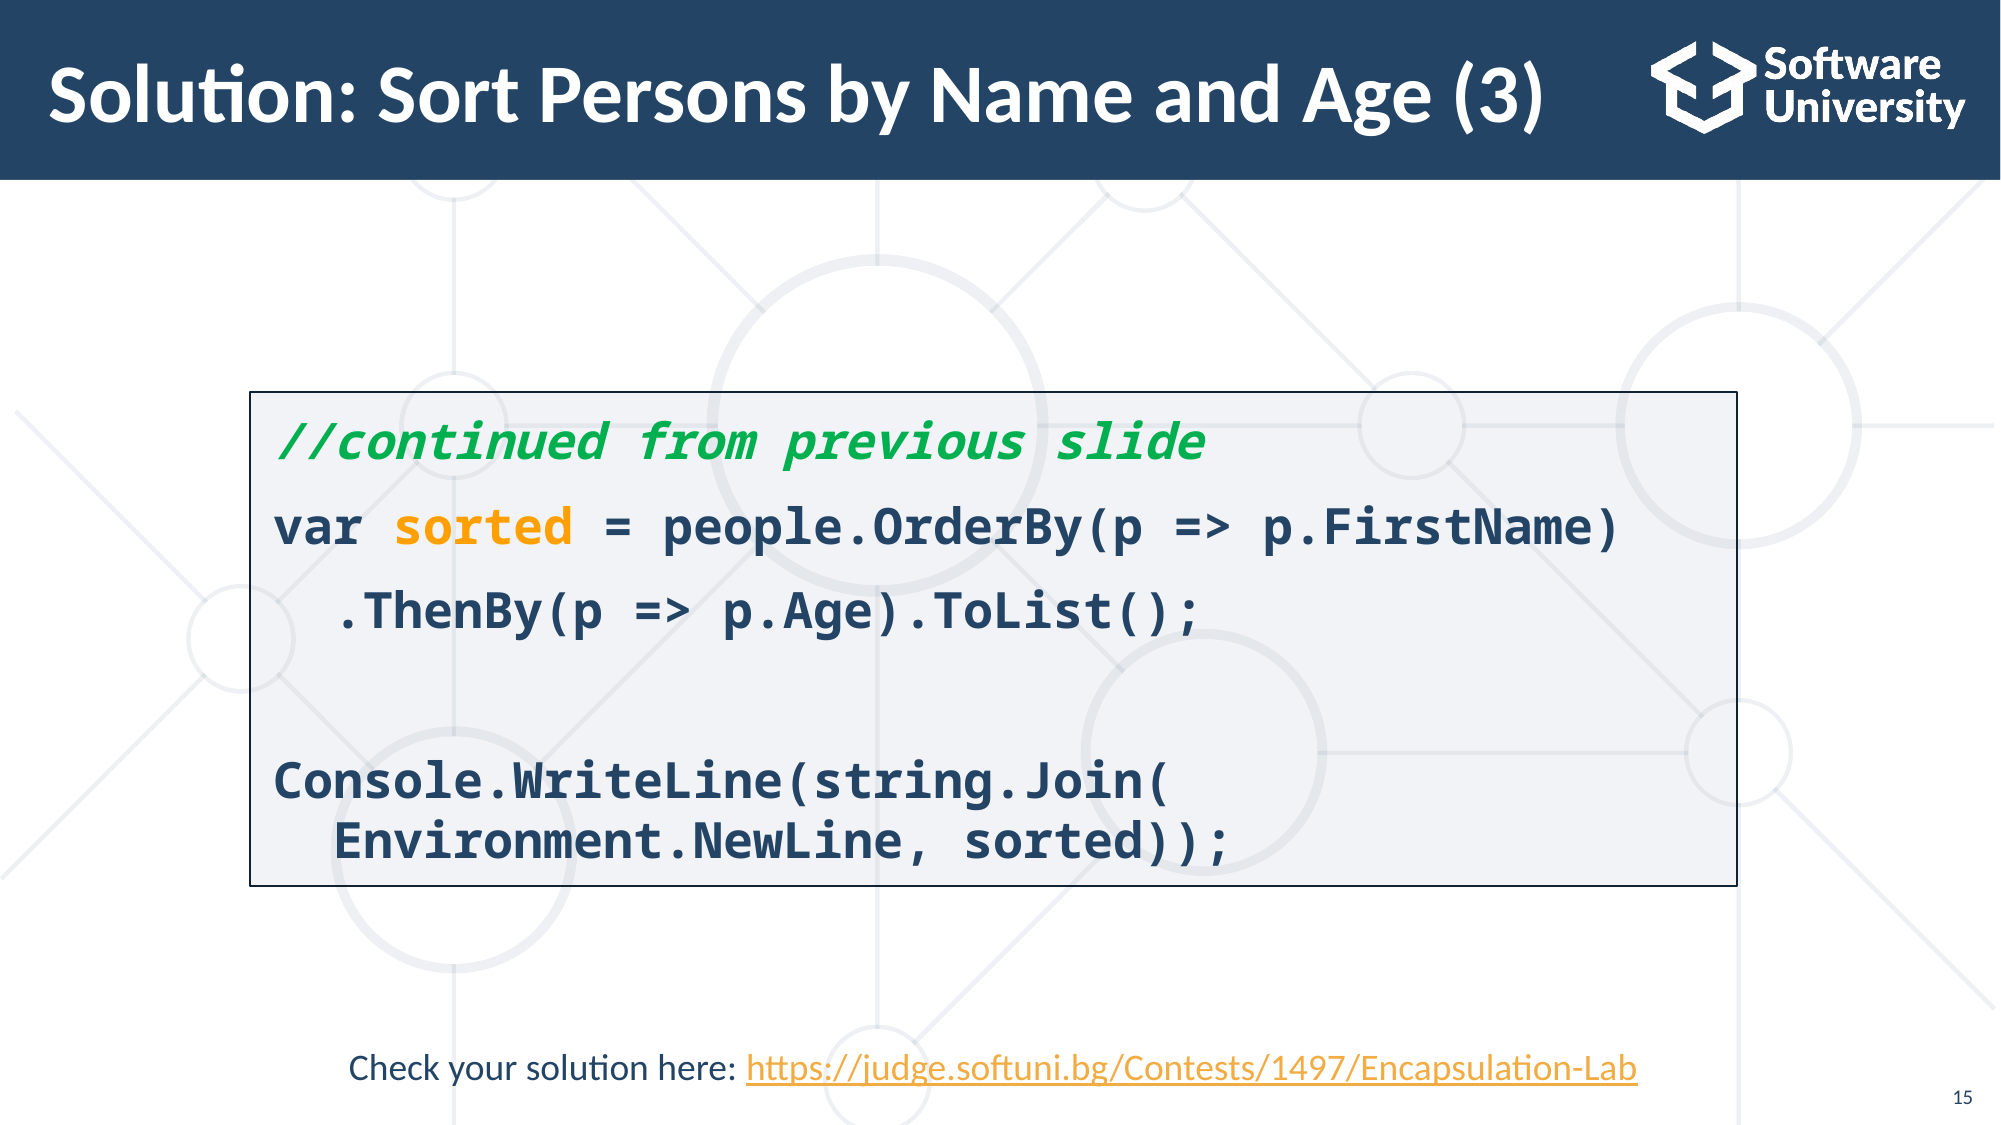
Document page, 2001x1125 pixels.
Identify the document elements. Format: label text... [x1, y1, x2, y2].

text_box Check your solution here: https://judge.softuni.bg/Contests/1497/Encapsulation-Lab [124, 1035, 1863, 1096]
slide_number 15 [1927, 1067, 1989, 1117]
text_box //continued from previous slide var sorted = people.OrderBy(p => p.FirstName) .ThenBy(p => p.Age).ToList(); Console.WriteLine(string.Join( Environment.NewLine, sorted)); [249, 391, 1737, 887]
picture [1651, 41, 1966, 134]
title Solution: Sort Persons by Name and Age (3) [31, 16, 1625, 162]
